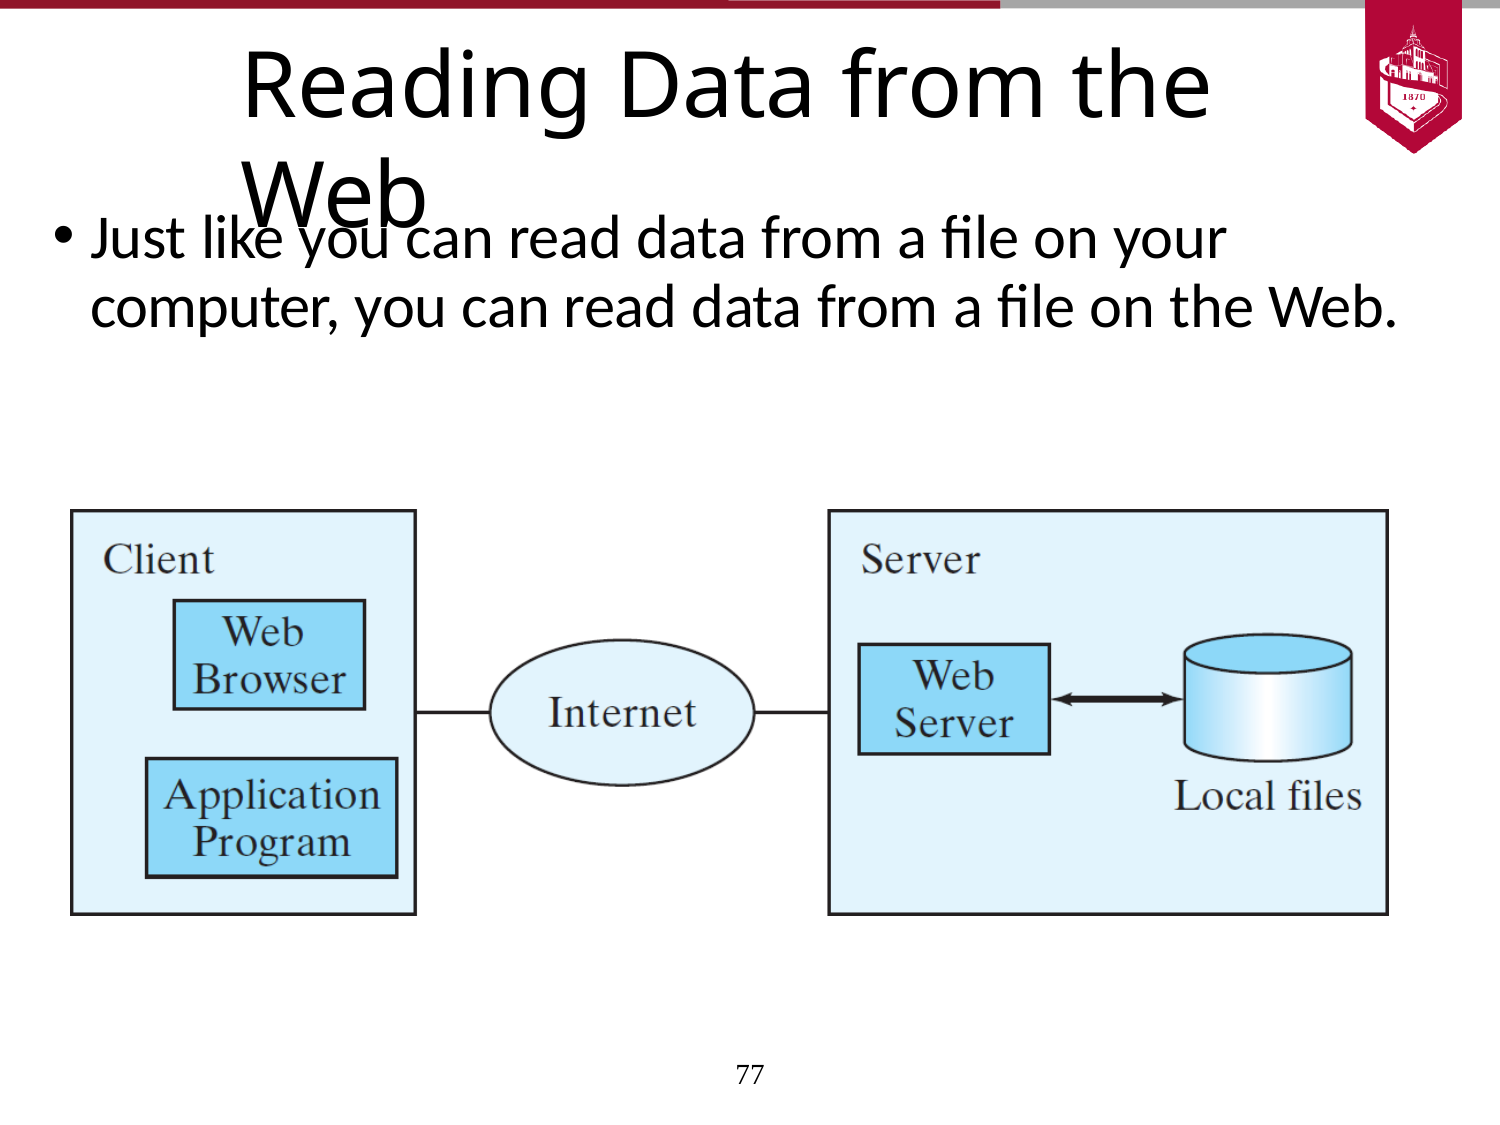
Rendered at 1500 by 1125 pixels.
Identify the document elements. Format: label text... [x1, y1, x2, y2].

text_box Just like you can read data from a file on your computer, you can read data from a file on the Web. [50, 192, 1415, 340]
title Reading Data from the Web [238, 162, 1262, 192]
slide_number 76 [729, 1056, 773, 1125]
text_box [0, 0, 1500, 155]
picture [70, 508, 1389, 917]
